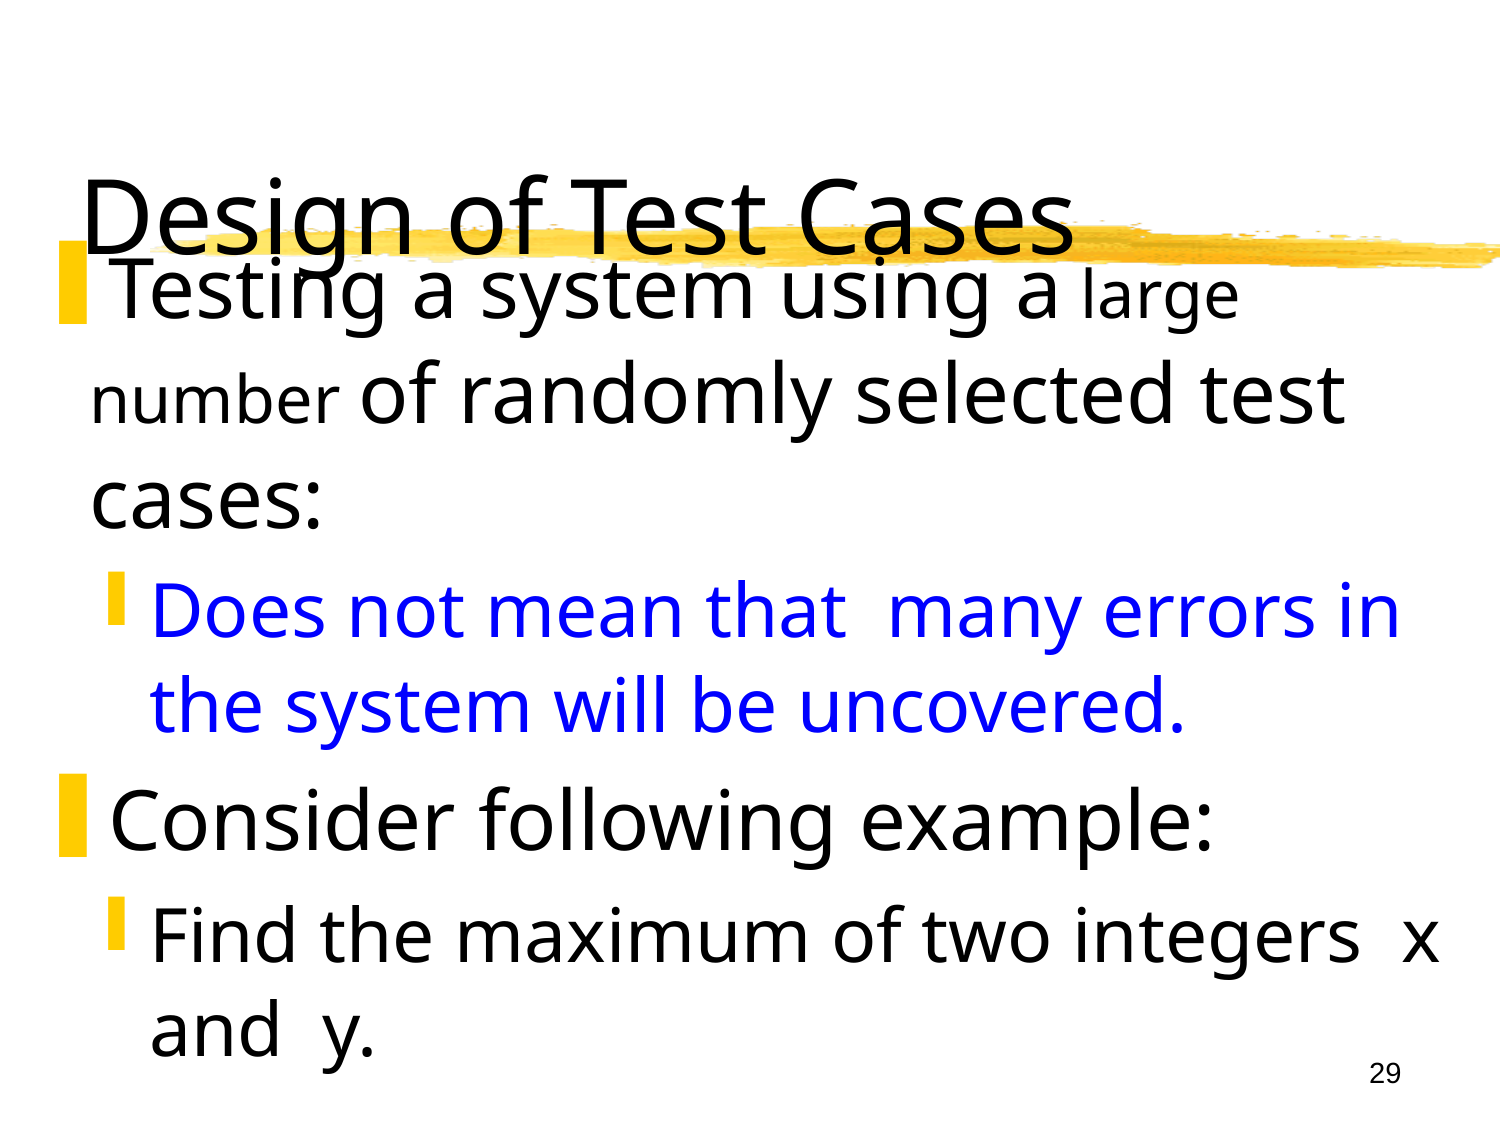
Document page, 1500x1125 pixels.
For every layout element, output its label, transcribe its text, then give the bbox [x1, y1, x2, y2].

title Design of Test Cases [74, 0, 1425, 222]
list Testing a system using a large number of randomly selected test cases: Does not mean that many errors in the system will be uncovered. Consider following example: Find the maximum of two integers x and y. [35, 222, 1449, 1051]
slide_number 29 [1104, 1051, 1417, 1097]
picture [1425, 215, 1500, 279]
